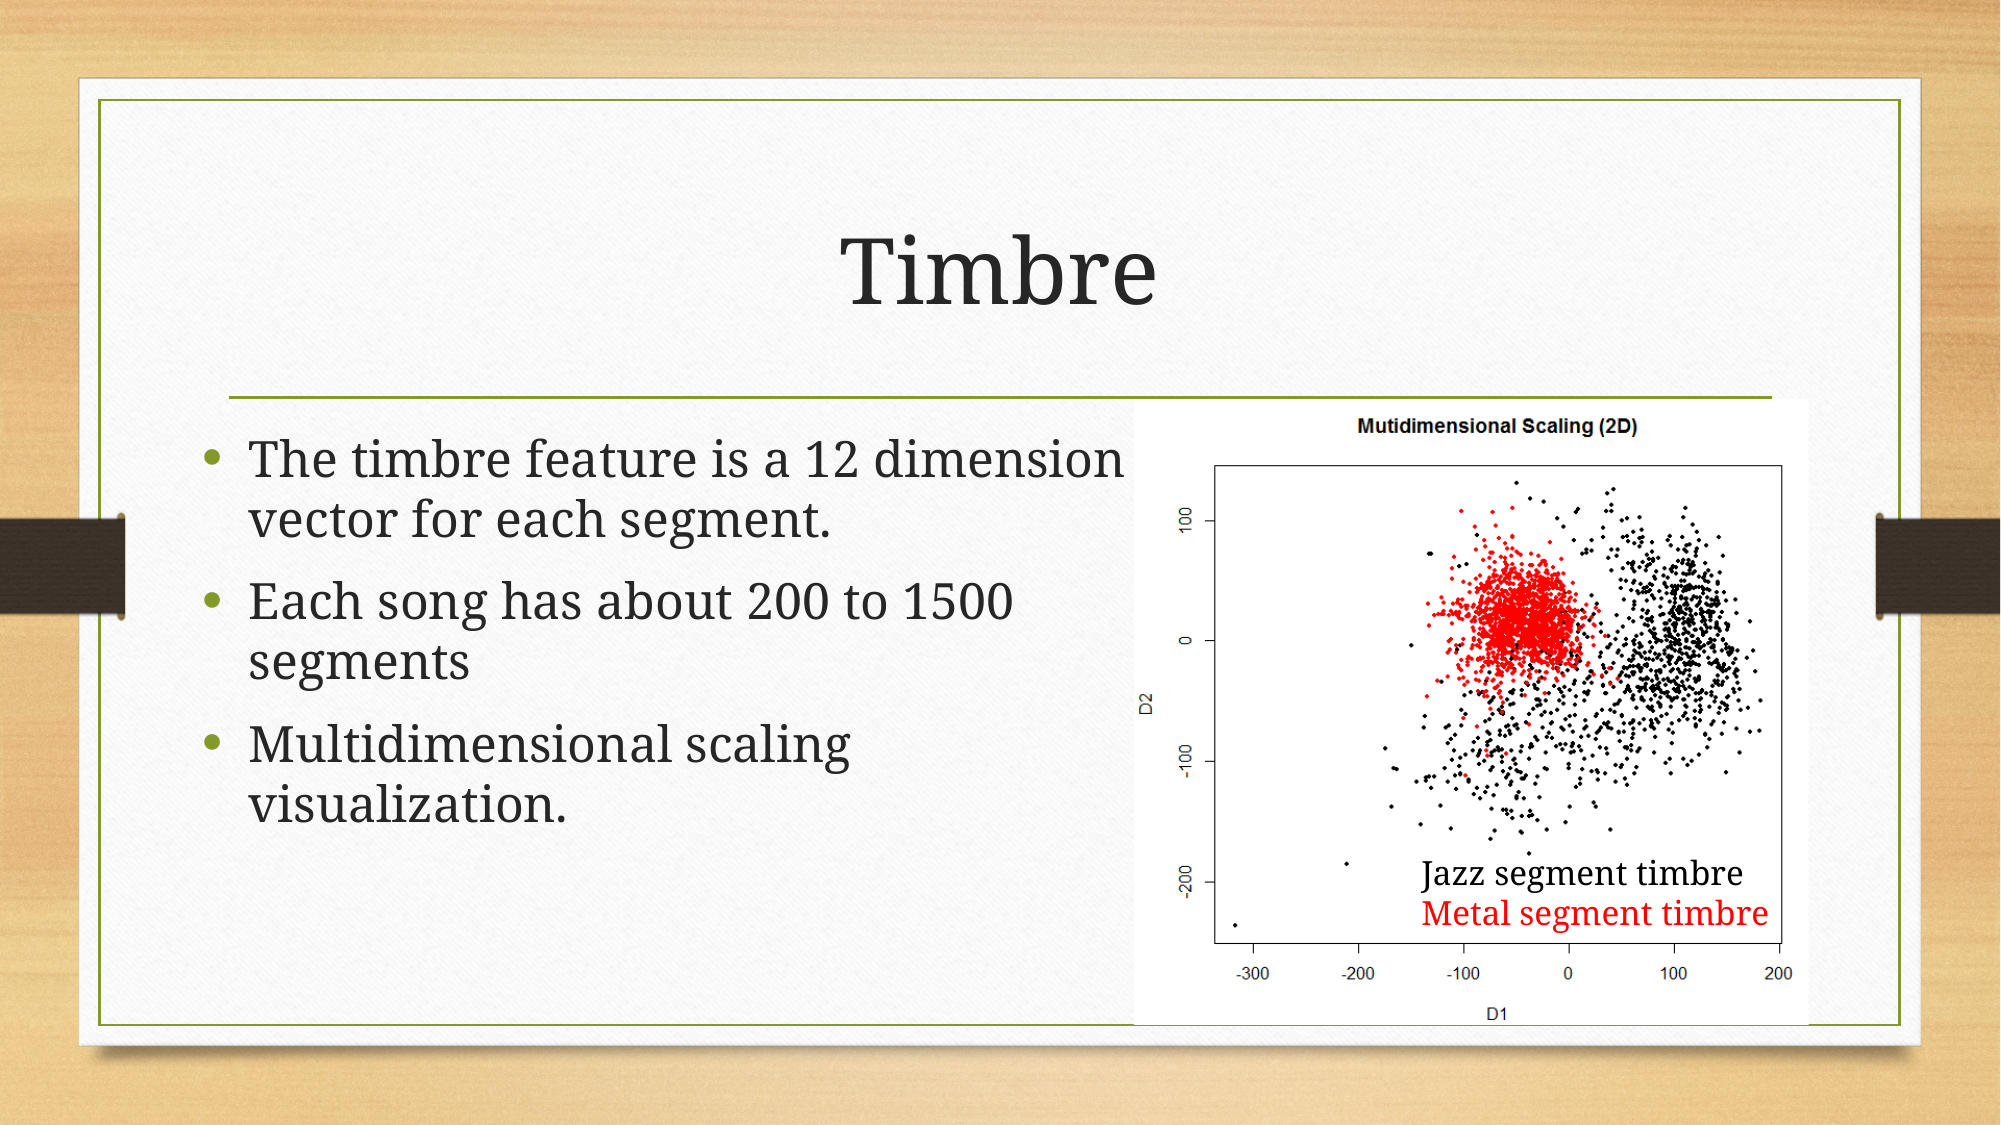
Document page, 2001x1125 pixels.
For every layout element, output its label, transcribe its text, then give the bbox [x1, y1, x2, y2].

list The timbre feature is a 12 dimension vector for each segment. Each song has about 200 to 1500 segments Multidimensional scaling visualization. [187, 419, 1133, 964]
picture [0, 0, 2001, 1125]
title Timbre [212, 161, 1788, 375]
